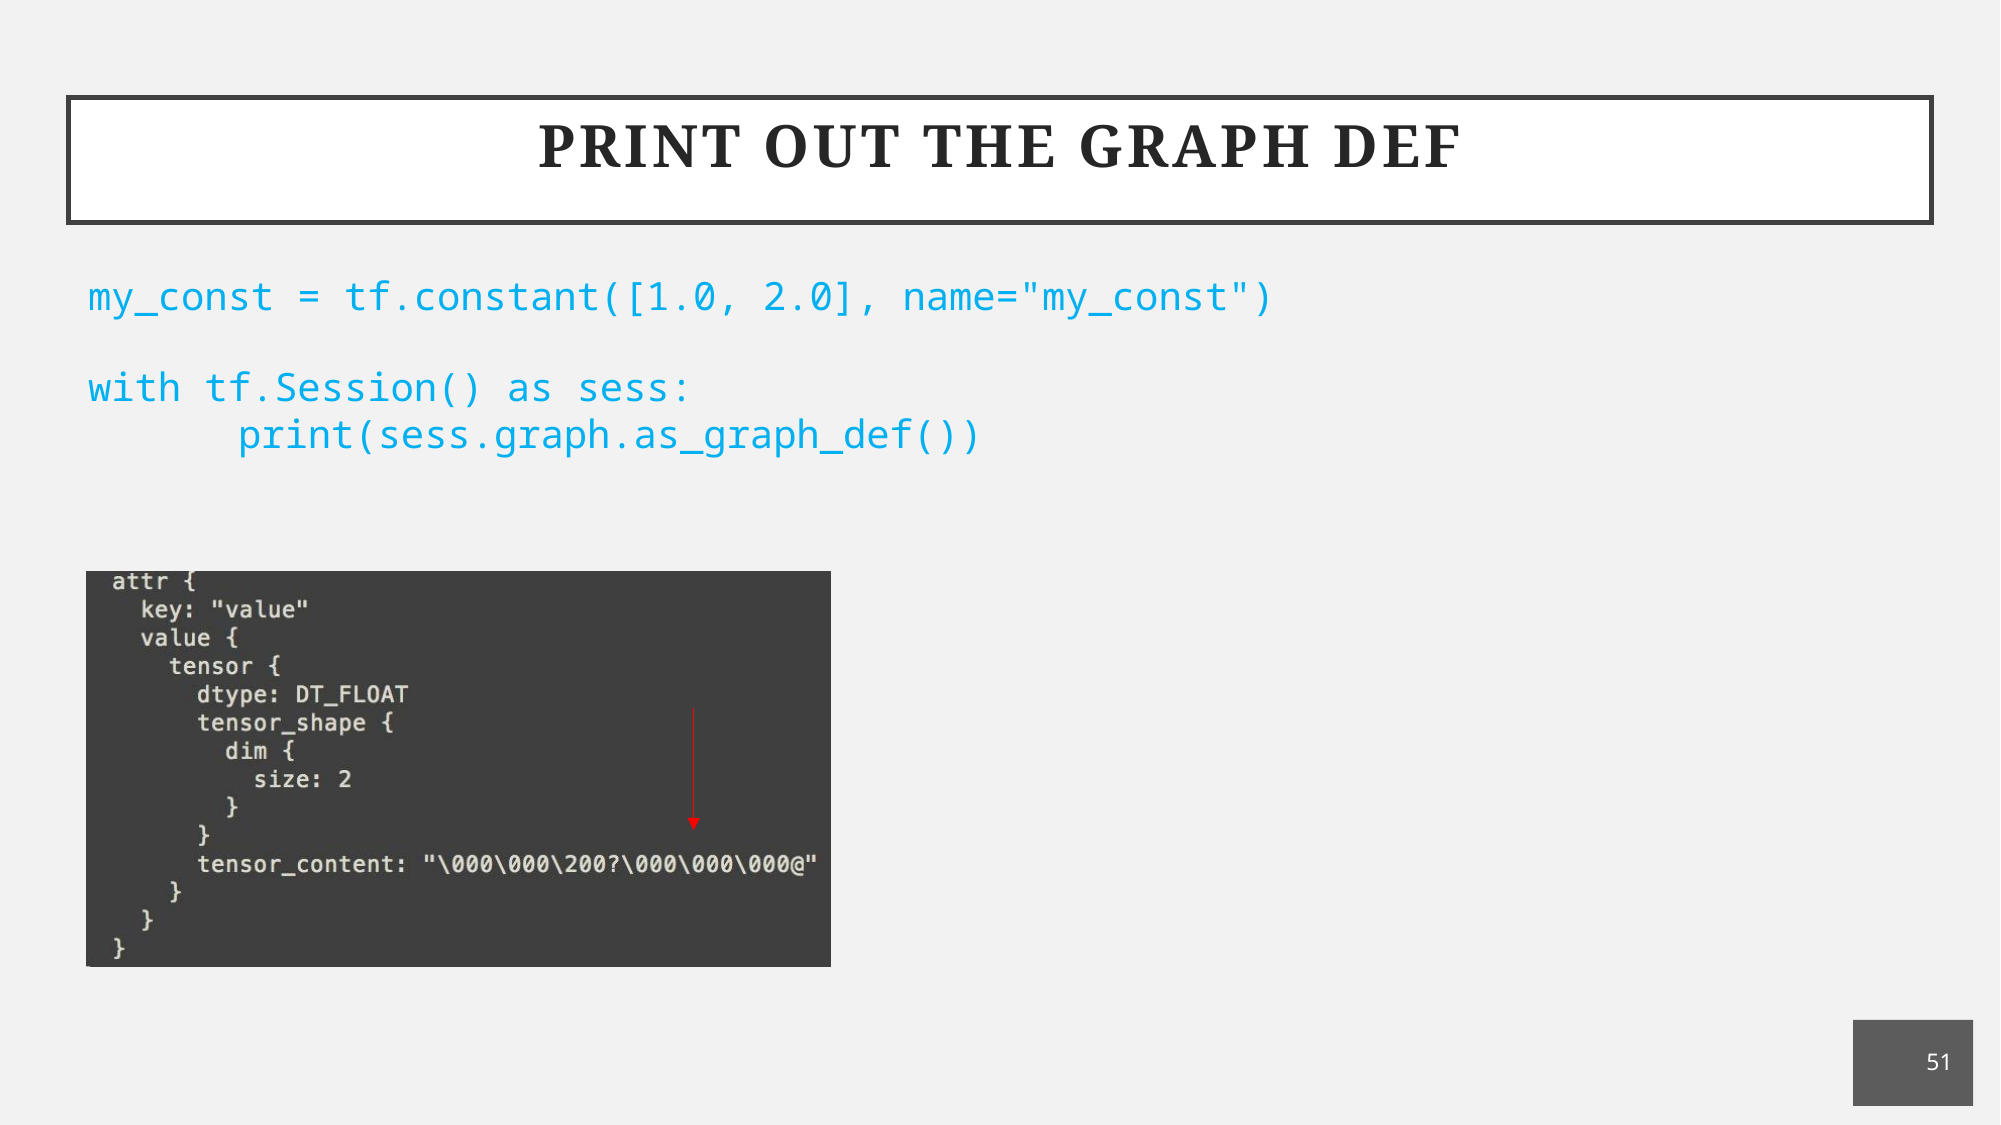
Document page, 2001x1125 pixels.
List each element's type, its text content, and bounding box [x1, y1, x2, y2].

title Print out the graph def [66, 95, 1934, 225]
slide_number 51 [1853, 1019, 1974, 1106]
list my_const = tf.constant([1.0, 2.0], name="my_const") with tf.Session() as sess: print(sess.graph.as_graph_def()) [68, 252, 1932, 1038]
picture [86, 571, 831, 967]
